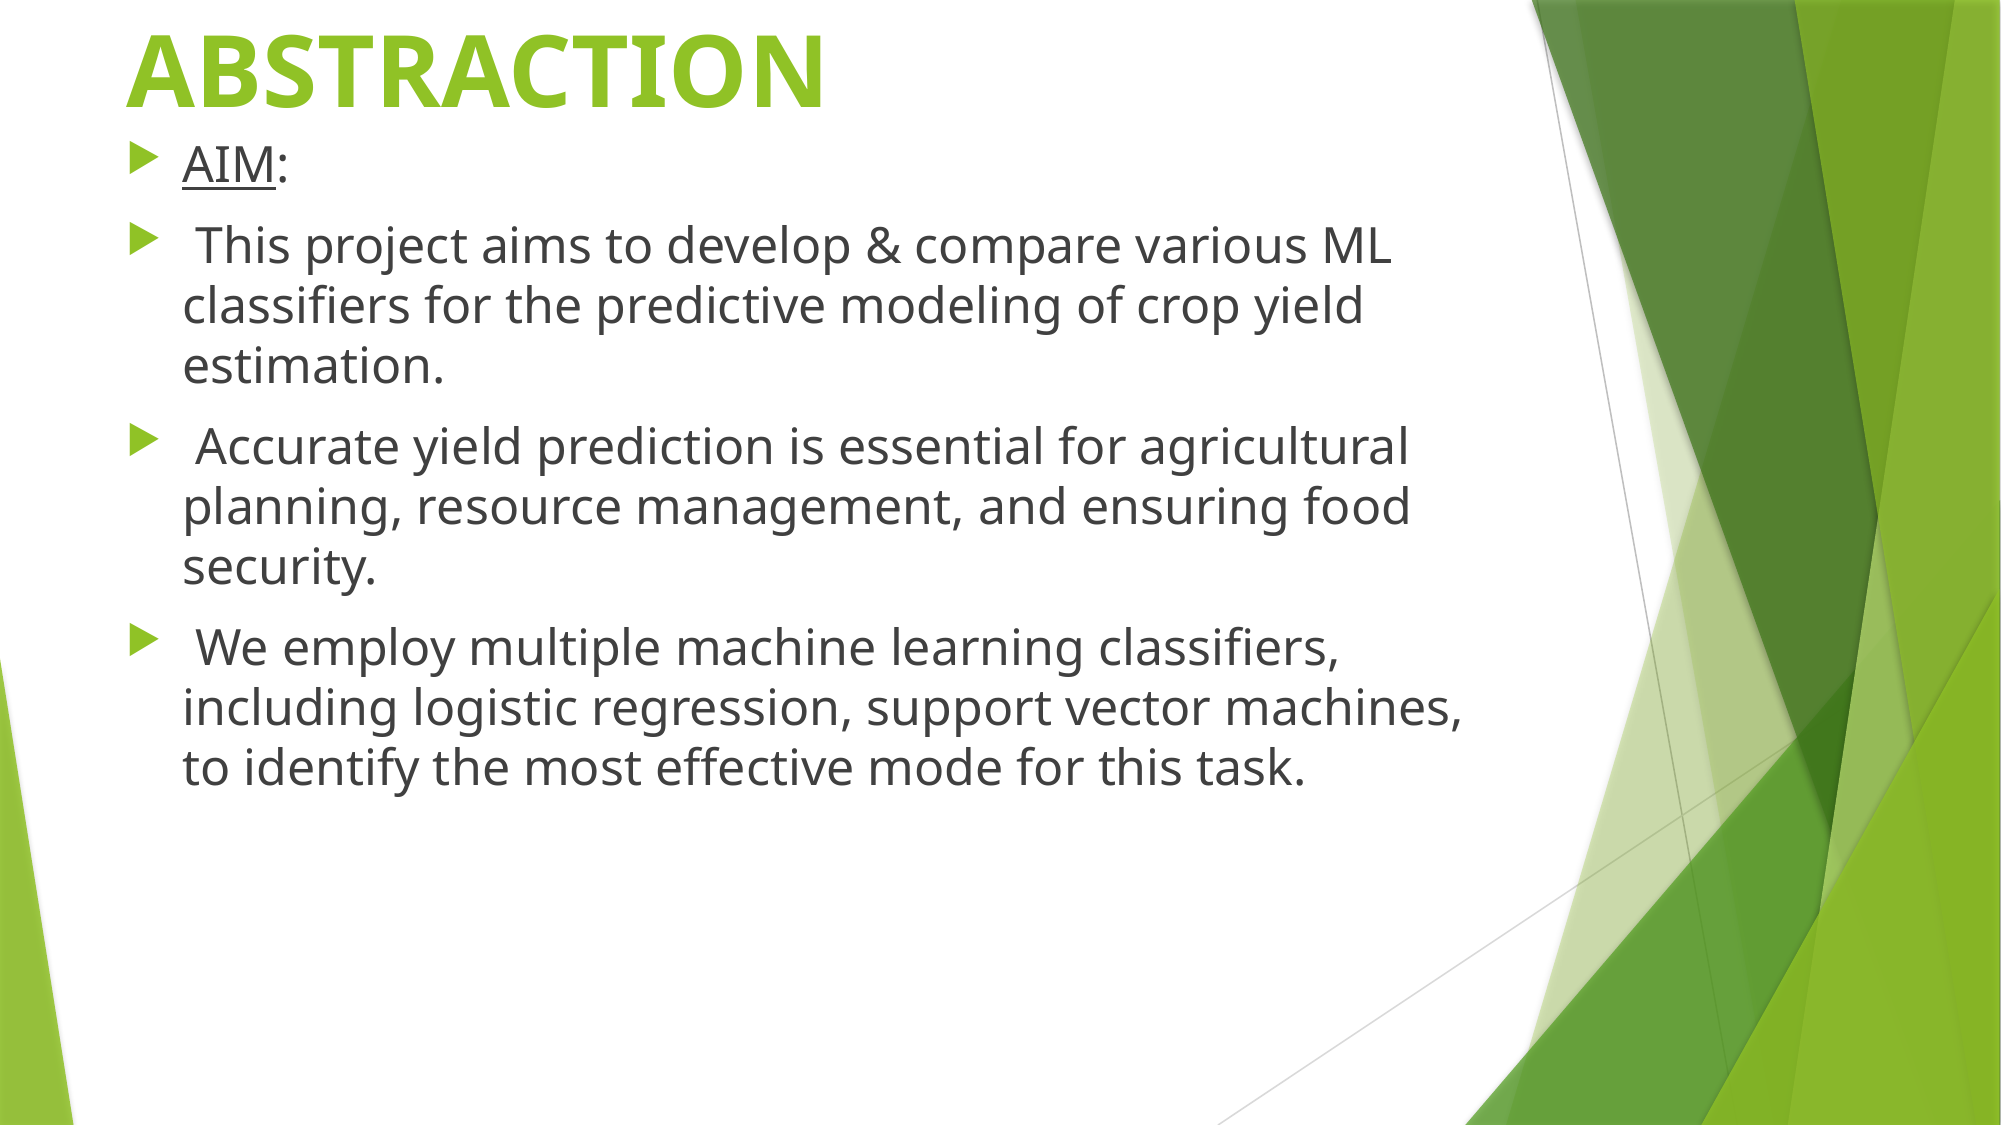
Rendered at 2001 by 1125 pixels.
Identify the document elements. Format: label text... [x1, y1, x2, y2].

list AIM: This project aims to develop & compare various ML classifiers for the predictive modeling of crop yield estimation. Accurate yield prediction is essential for agricultural planning, resource management, and ensuring food security. We employ multiple machine learning classifiers, including logistic regression, support vector machines, to identify the most effective mode for this task. [111, 125, 1522, 991]
title ABSTRACTION [111, 0, 1522, 125]
